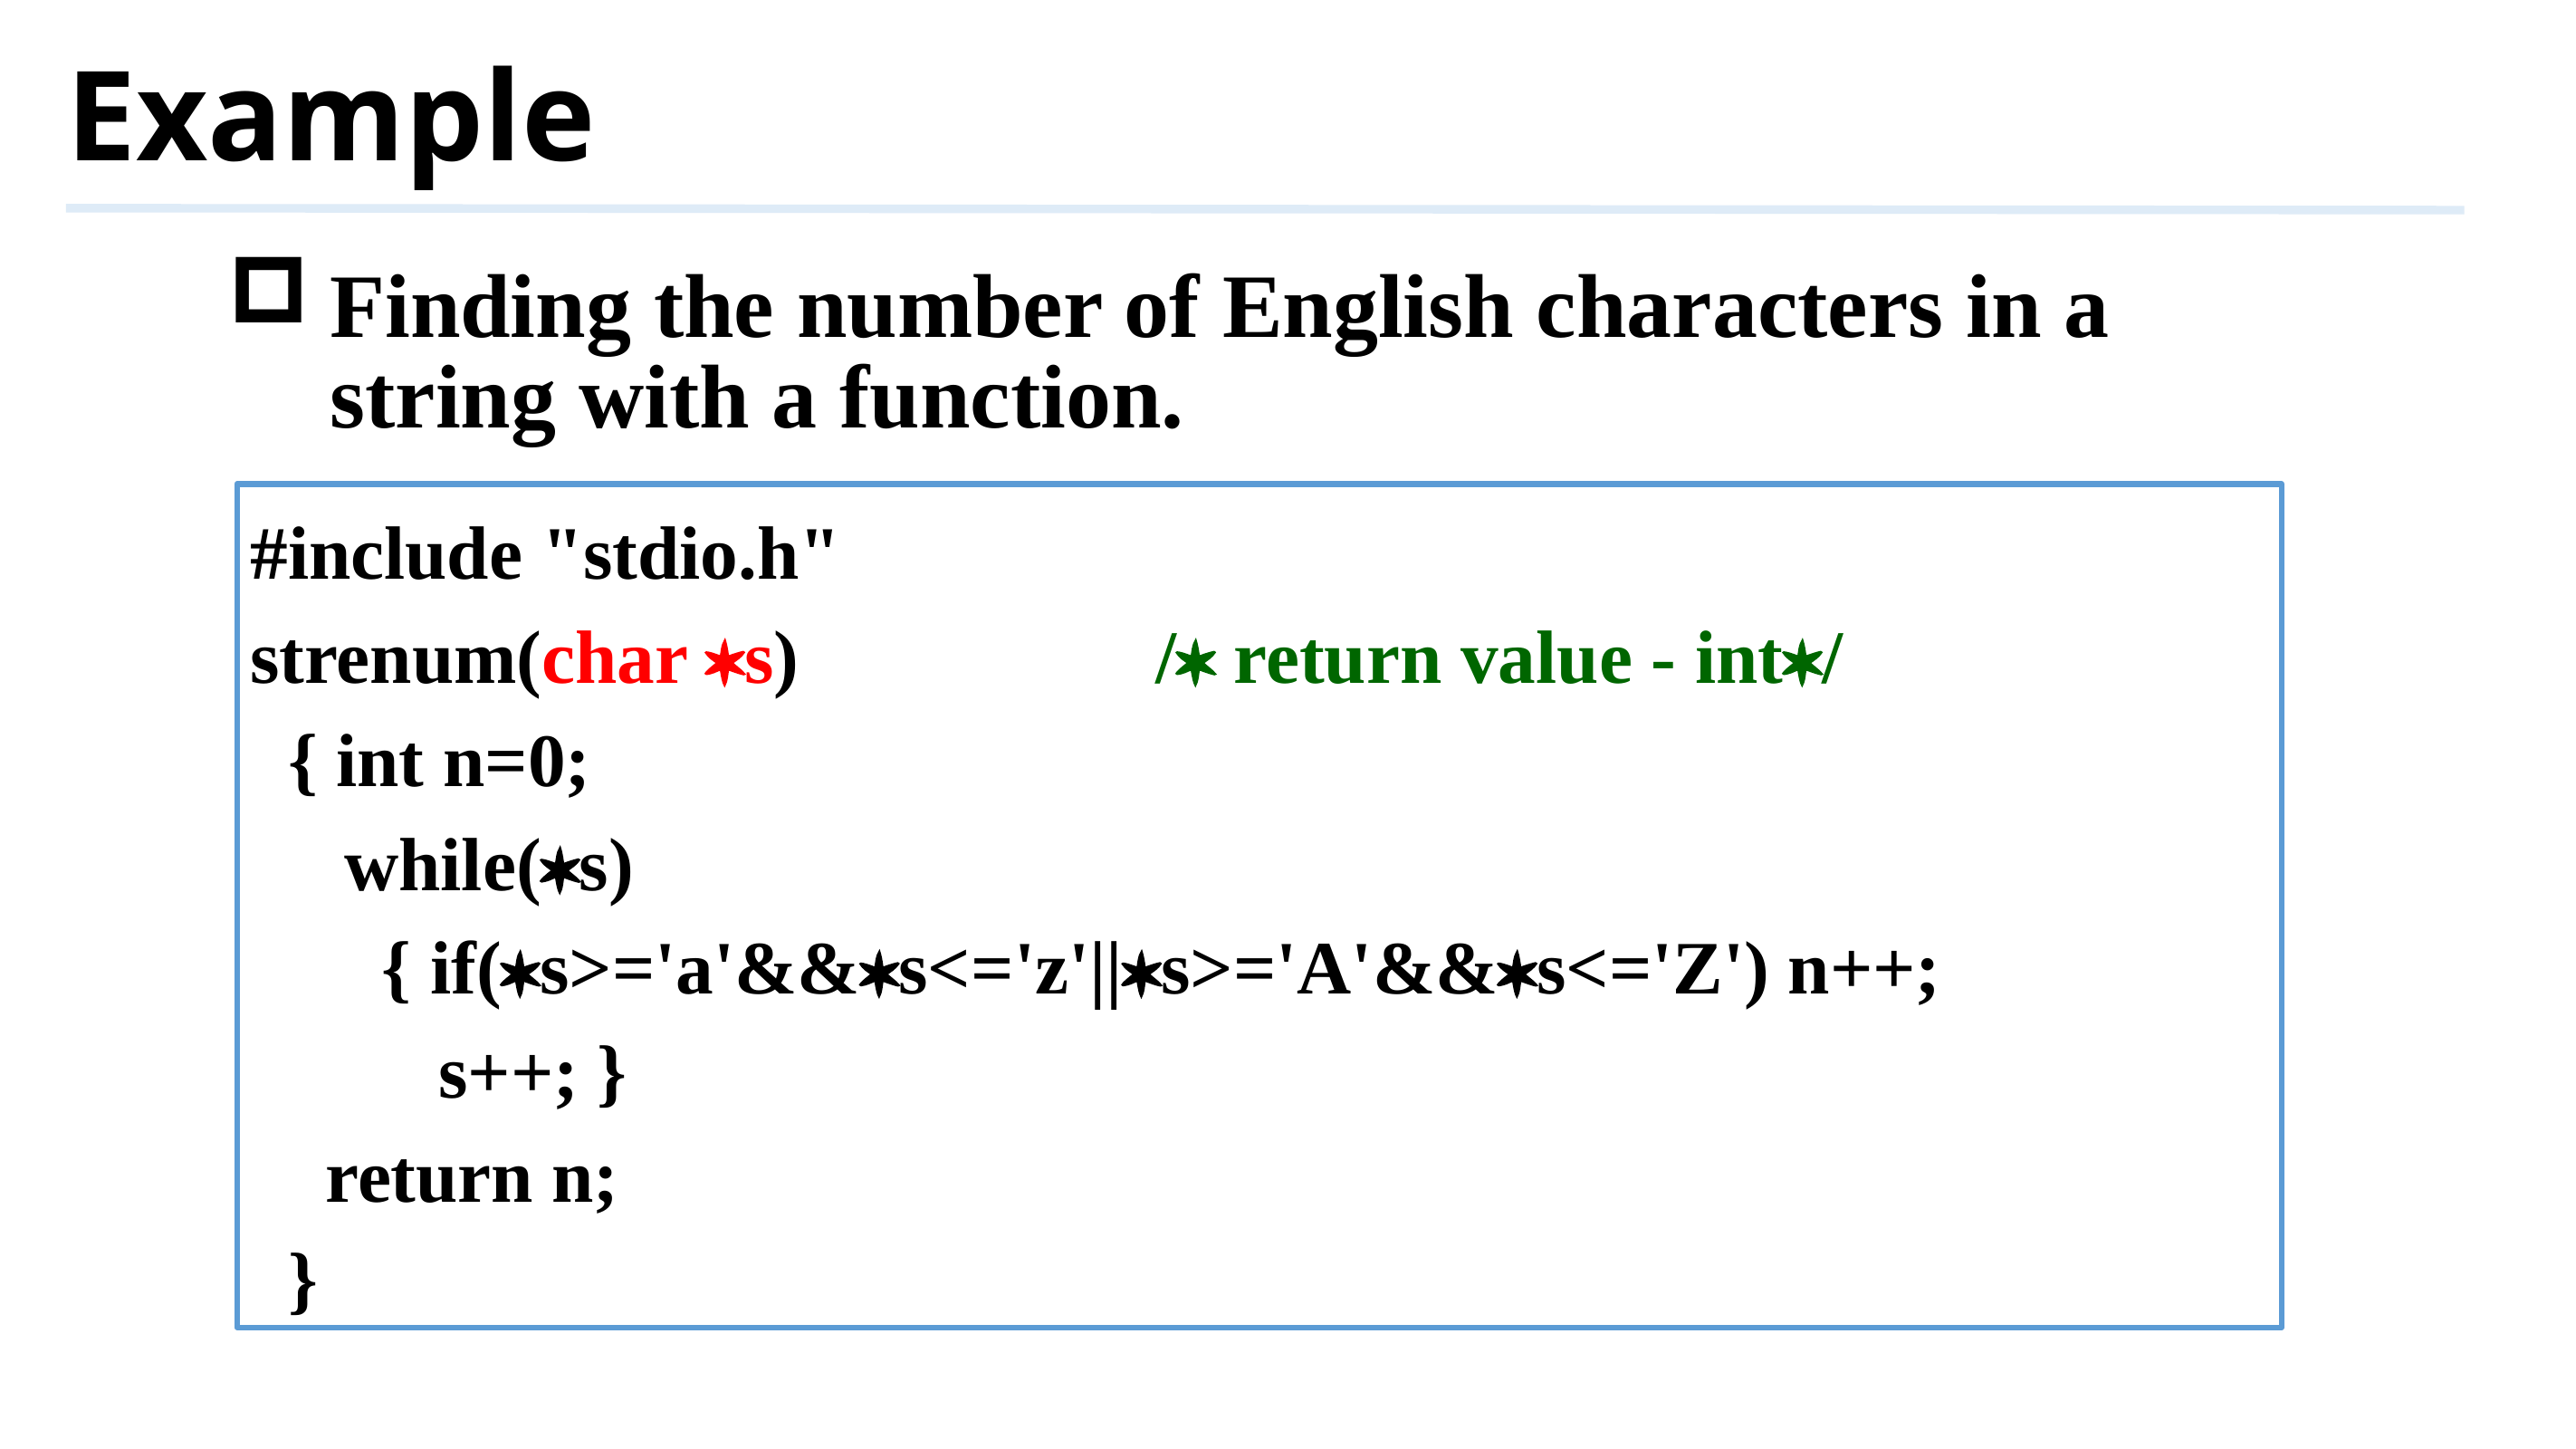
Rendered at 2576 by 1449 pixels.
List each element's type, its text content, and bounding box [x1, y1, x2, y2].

text_box Finding the number of English characters in a string with a function. [215, 258, 2188, 453]
text_box #include "stdio.h" strenum(char s) / return value - int/ { int n=0; while(s) { if(s>='a'&&s<='z'||s>='A'&&s<='Z') n++; s++; } return n; } [236, 484, 2282, 1328]
title Example [53, 7, 2576, 235]
